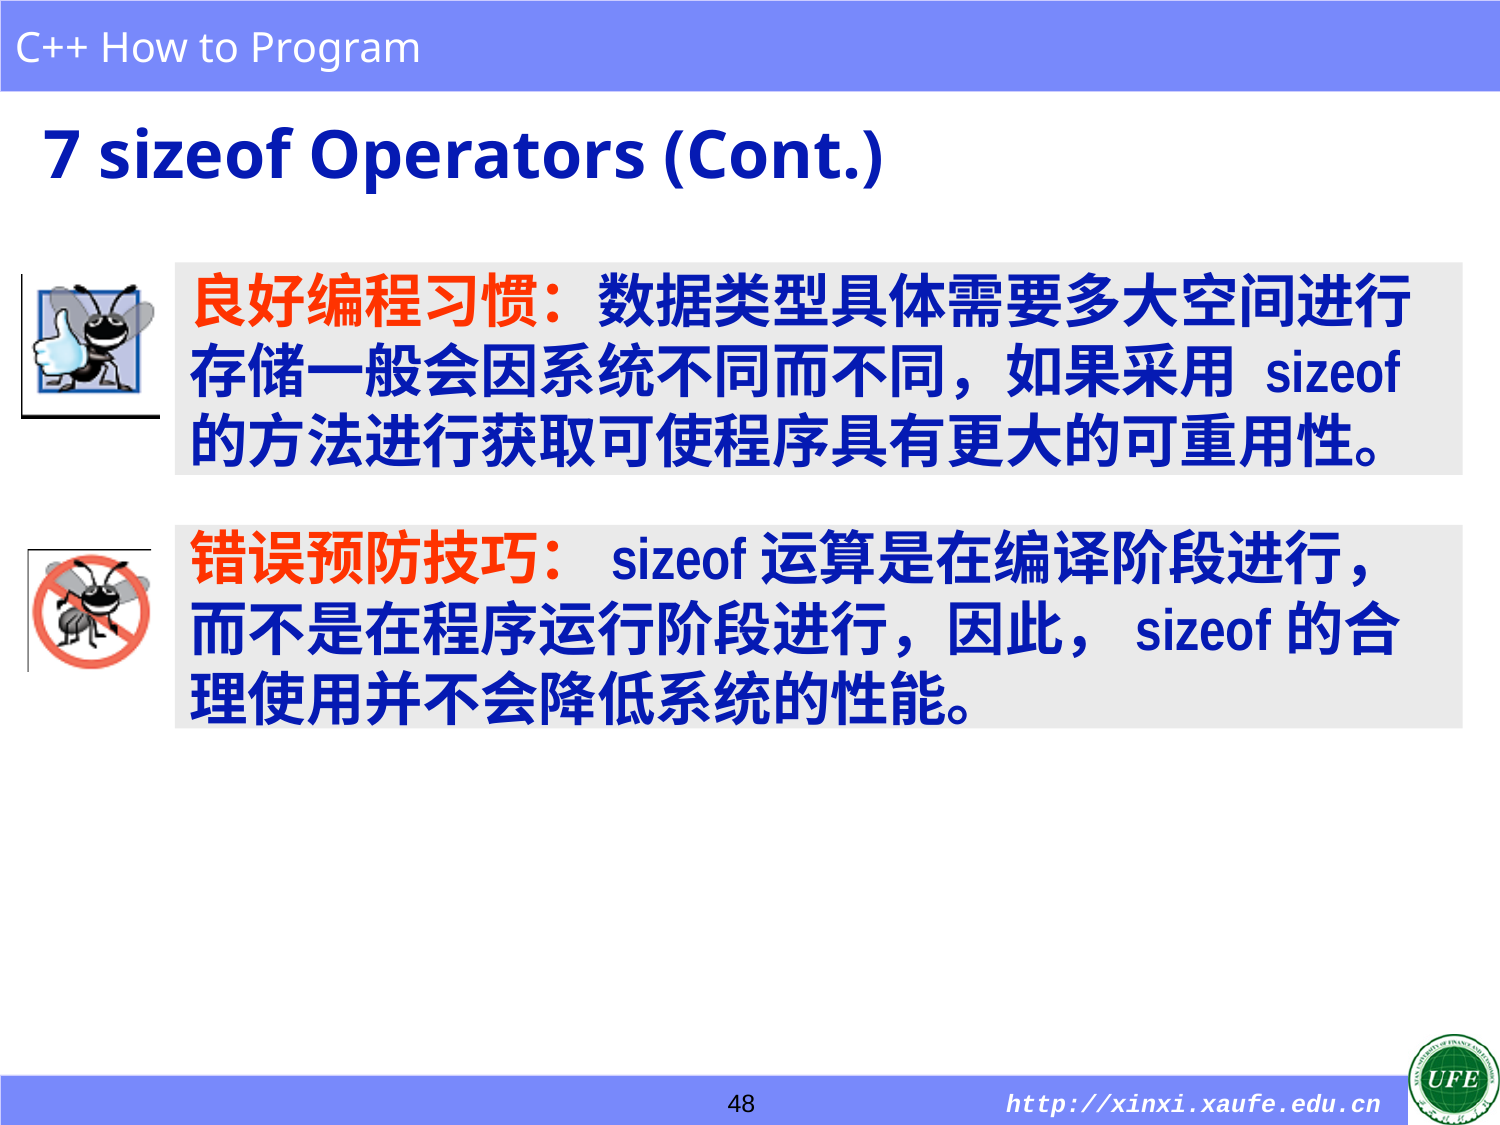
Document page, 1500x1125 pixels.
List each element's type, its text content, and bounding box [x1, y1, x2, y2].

text_box 良好编程习惯：数据类型具体需要多大空间进行存储一般会因系统不同而不同，如果采用 sizeof 的方法进行获取可使程序具有更大的可重用性。 [174, 262, 1463, 475]
picture [1408, 1034, 1500, 1125]
slide_number 48 [712, 1080, 775, 1121]
title 7 sizeof Operators (Cont.) [28, 102, 1464, 213]
picture [27, 549, 152, 672]
text_box 错误预防技巧：sizeof运算是在编译阶段进行，而不是在程序运行阶段进行，因此，sizeof的合理使用并不会降低系统的性能。 [174, 524, 1463, 729]
picture [21, 274, 160, 419]
